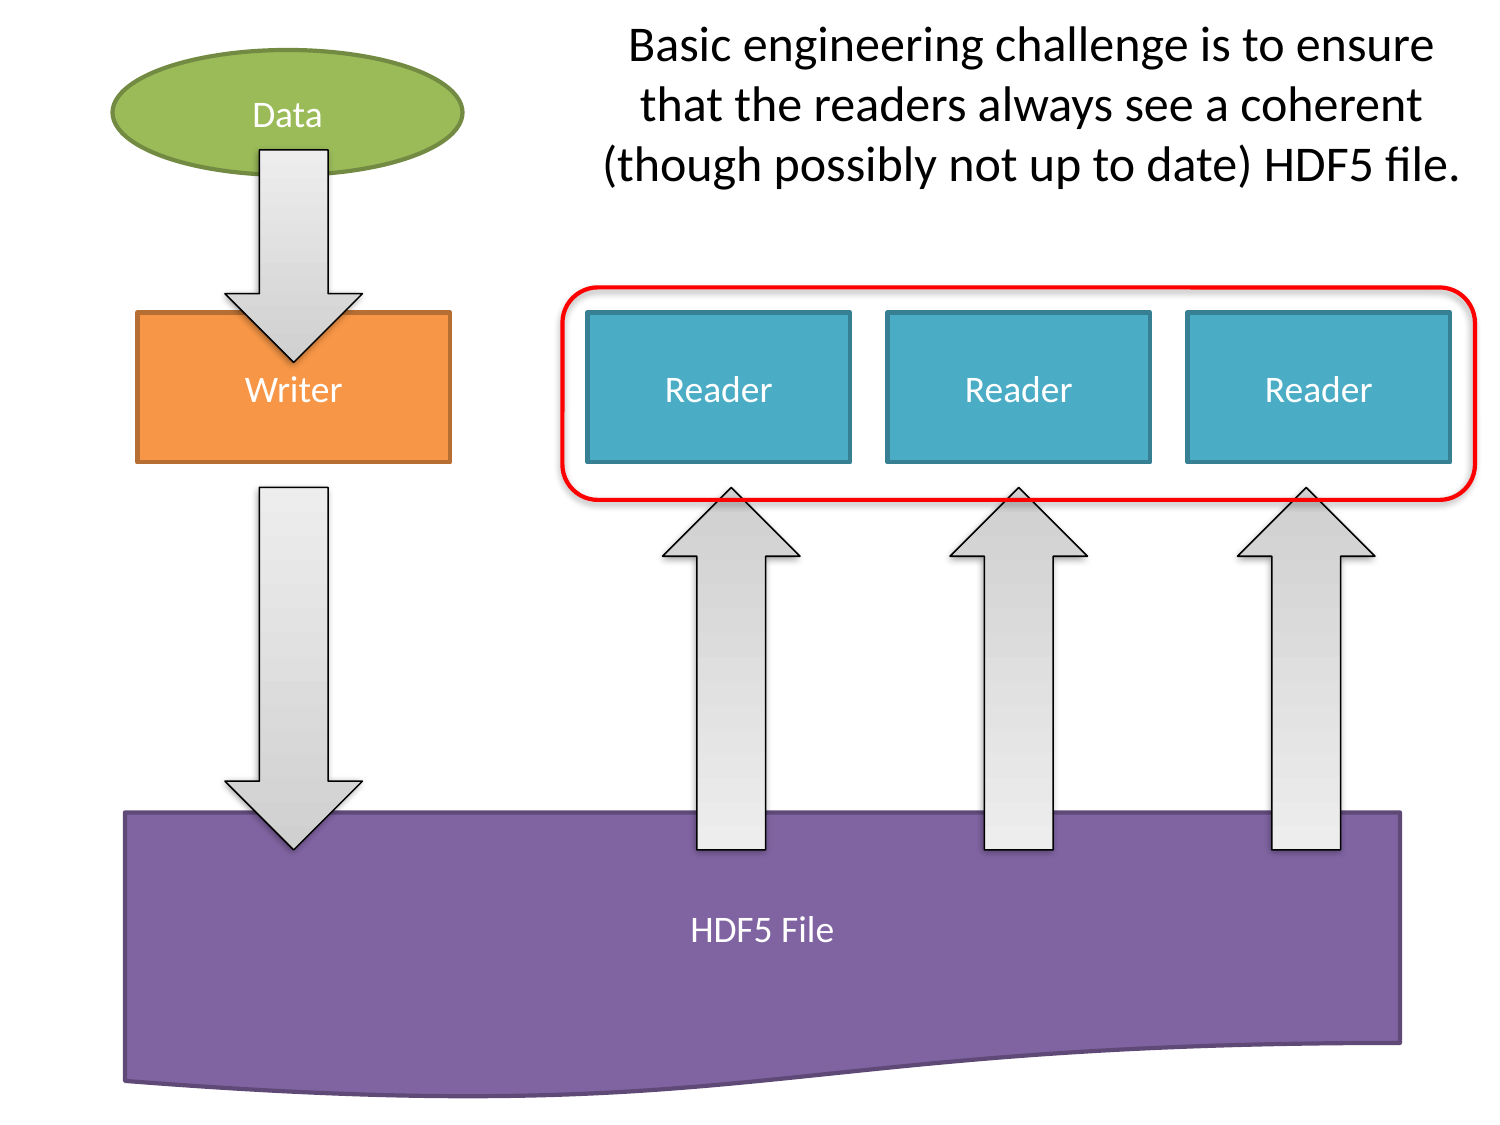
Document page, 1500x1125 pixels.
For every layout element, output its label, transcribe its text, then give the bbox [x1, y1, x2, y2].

text_box [561, 286, 1476, 501]
text_box [224, 149, 364, 363]
text_box [1236, 510, 1376, 851]
text_box [224, 486, 364, 851]
text_box Basic engineering challenge is to ensure that the readers always see a coherent (though possibly not up to date) HDF5 file. [569, 3, 1494, 254]
text_box HDF5 File [122, 810, 1403, 1099]
text_box Writer [135, 310, 452, 464]
text_box [949, 510, 1089, 851]
text_box [661, 510, 801, 851]
text_box Data [110, 47, 465, 176]
